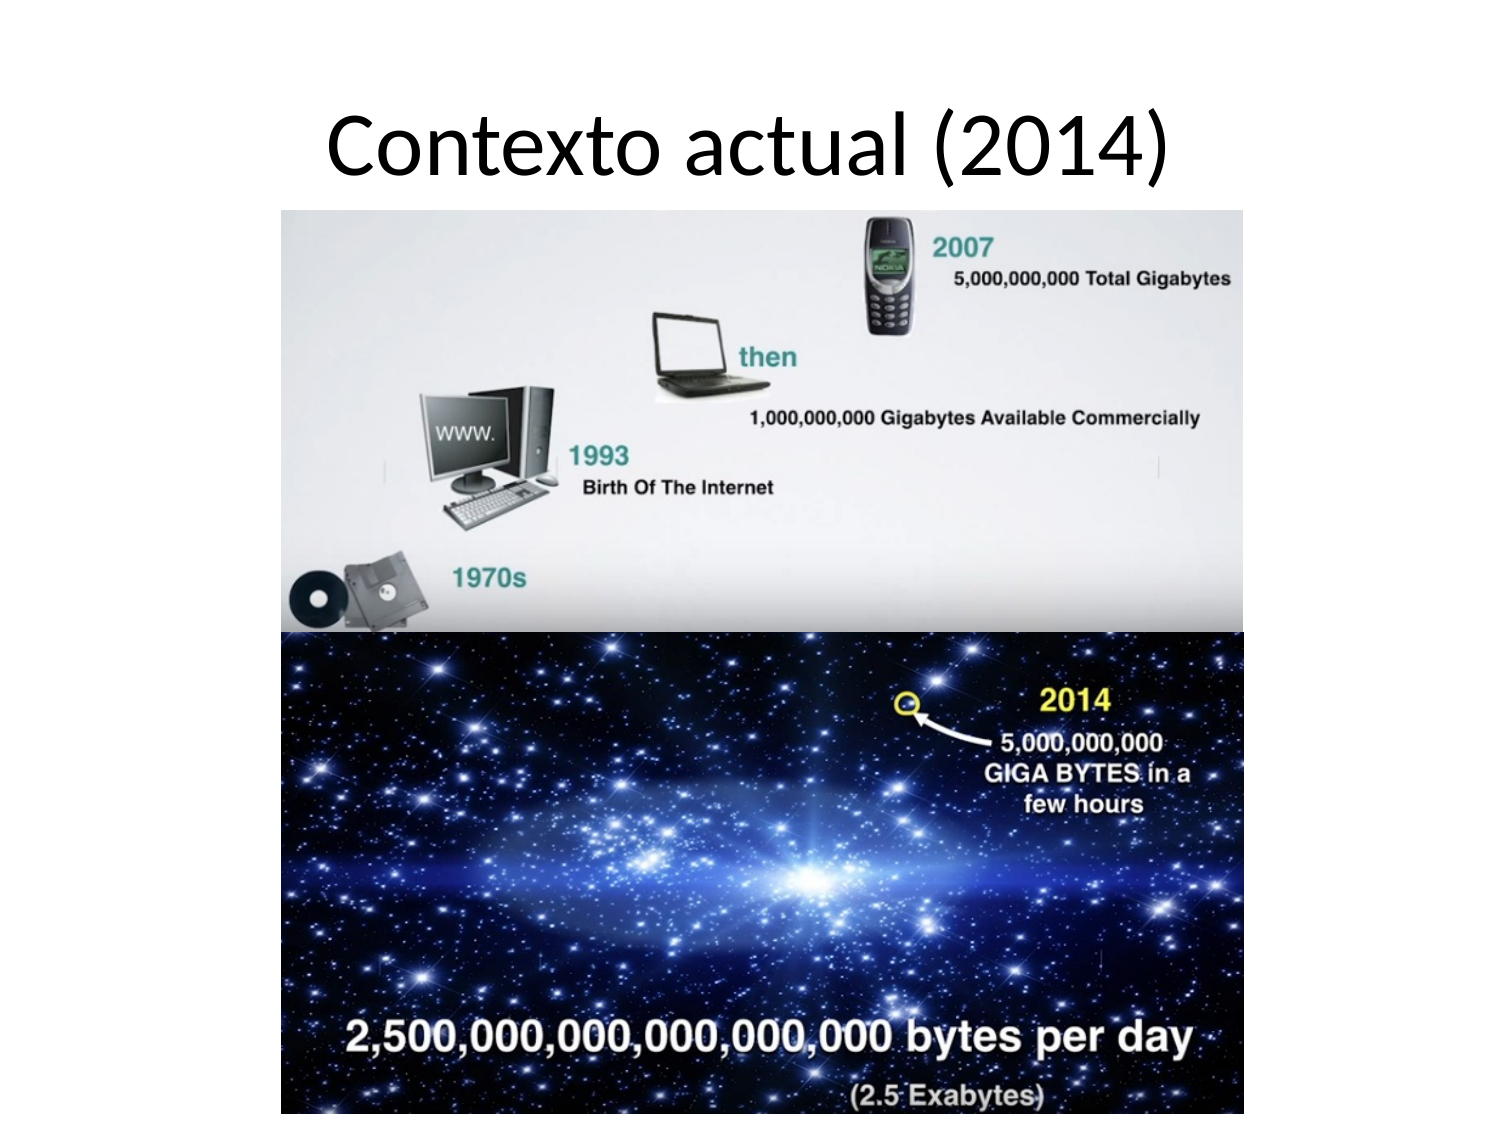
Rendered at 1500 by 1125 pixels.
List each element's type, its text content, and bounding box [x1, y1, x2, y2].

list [280, 210, 1243, 632]
picture [280, 632, 1244, 1114]
title Contexto actual (2014) [75, 45, 1425, 233]
